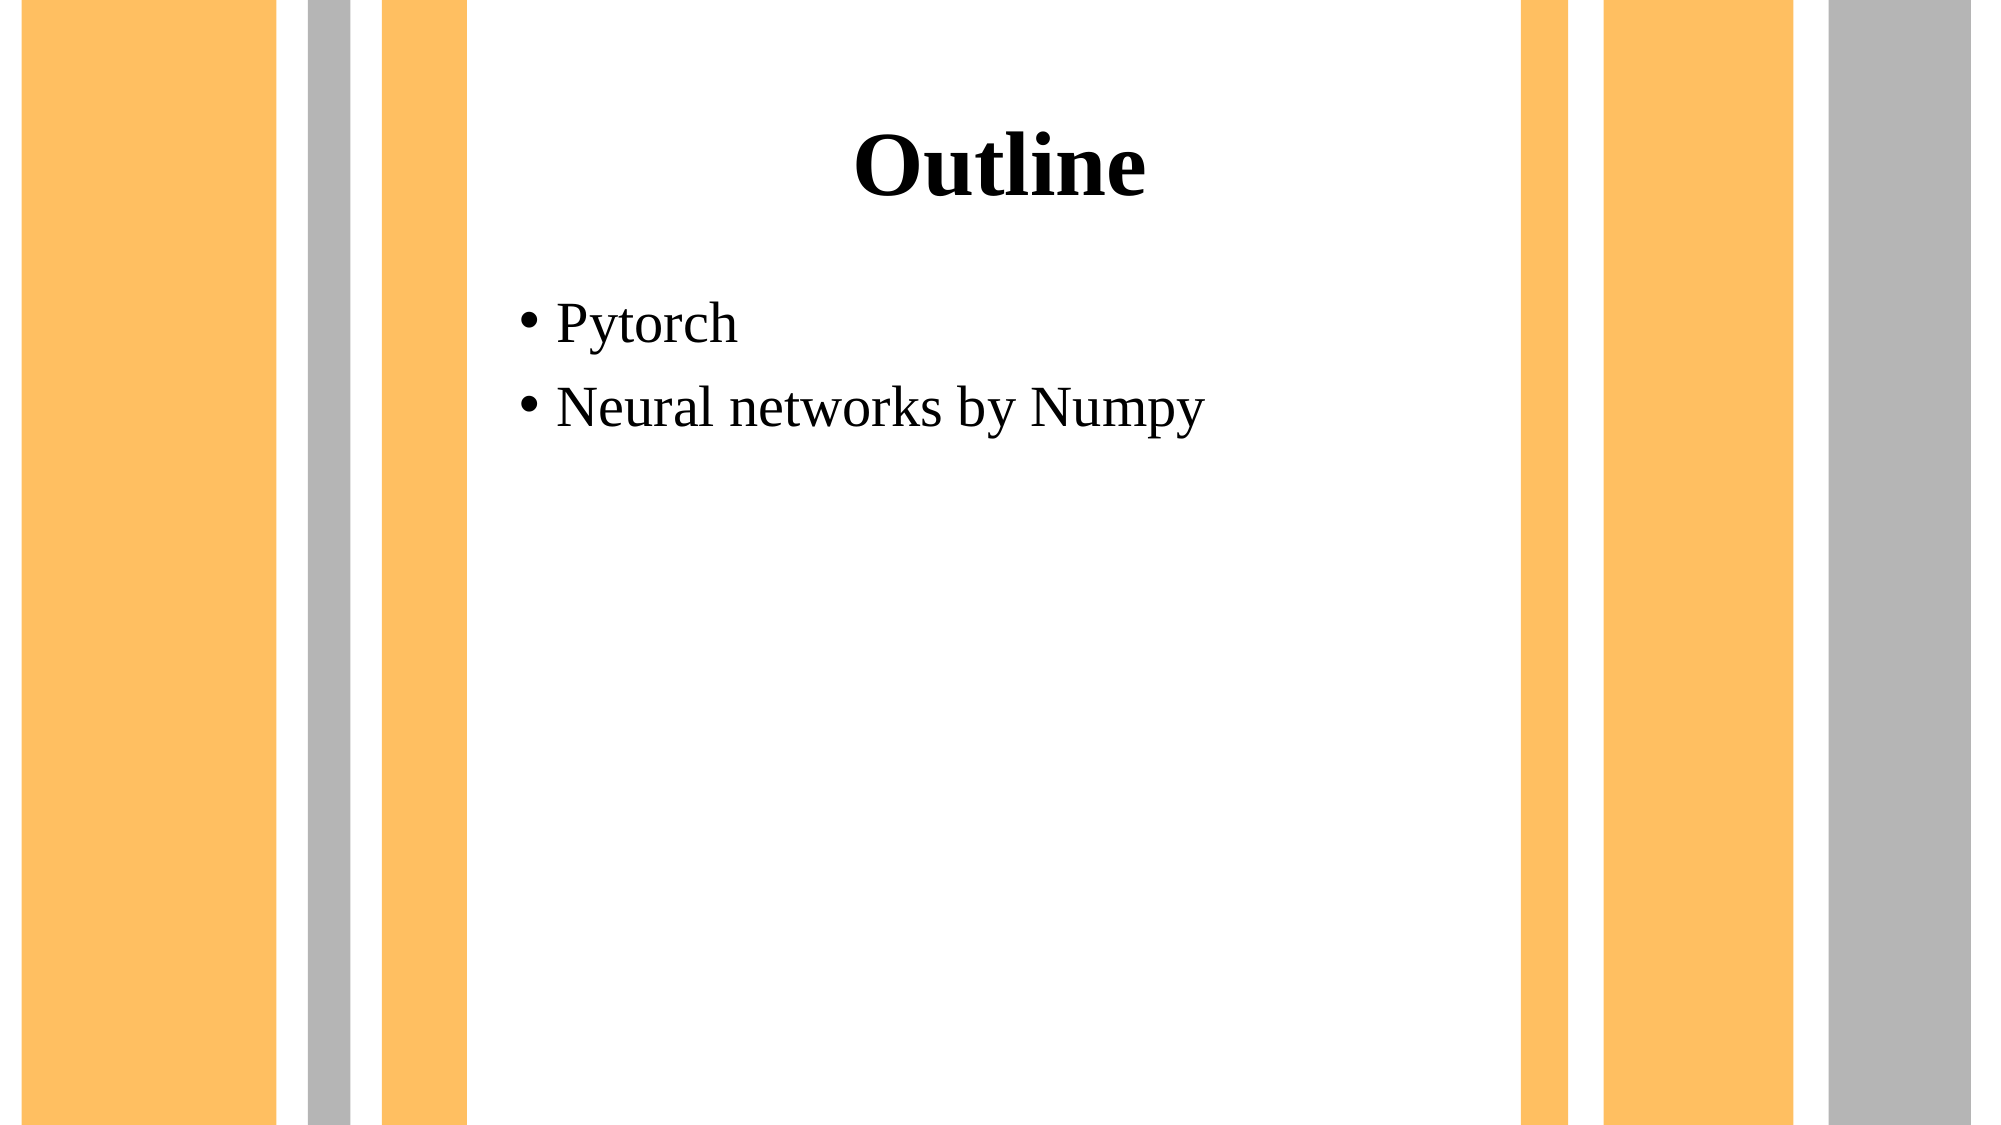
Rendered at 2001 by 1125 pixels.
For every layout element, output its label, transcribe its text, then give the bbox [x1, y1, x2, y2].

list Pytorch Neural networks by Numpy [504, 284, 1496, 999]
title Outline [504, 56, 1496, 274]
